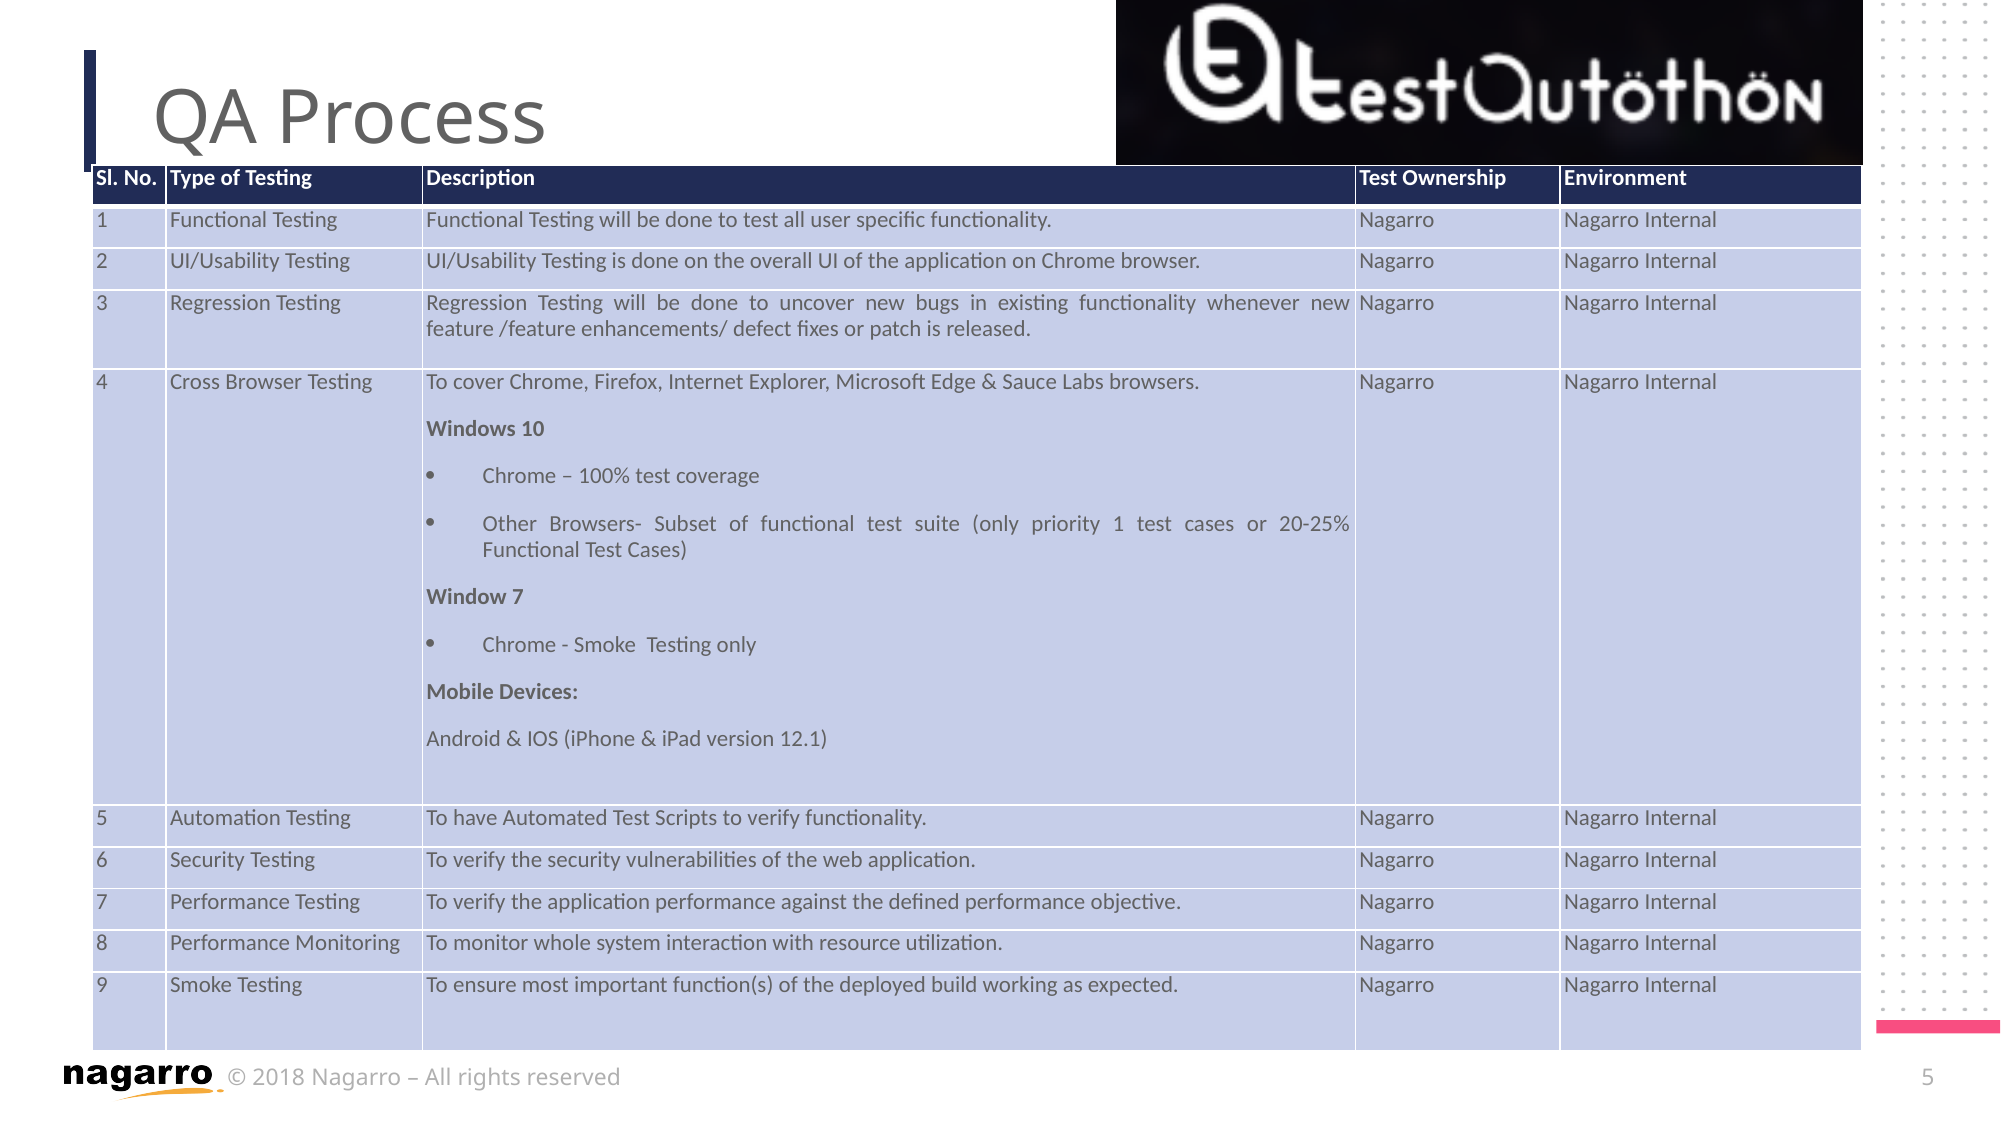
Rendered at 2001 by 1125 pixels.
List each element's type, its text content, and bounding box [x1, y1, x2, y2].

table_cell Regression Testing [167, 291, 422, 368]
table_cell Performance Testing [167, 889, 422, 929]
table_cell 1 [93, 209, 165, 247]
table_cell Nagarro [1356, 209, 1559, 247]
table_cell To verify the security vulnerabilities of the web application. [423, 848, 1355, 888]
table_cell To verify the application performance against the defined performance objective. [423, 889, 1355, 929]
table_cell Functional Testing will be done to test all user specific functionality. [423, 209, 1355, 247]
table_header Test Ownership [1356, 166, 1559, 204]
table_cell 8 [93, 931, 165, 971]
table_cell Regression Testing will be done to uncover new bugs in existing functionality whenever new feature /feature enhancements/ defect fixes or patch is released. [423, 291, 1355, 368]
table_cell Nagarro [1356, 973, 1559, 1050]
table_cell 7 [93, 889, 165, 929]
table_cell Nagarro [1356, 889, 1559, 929]
picture [64, 1065, 224, 1102]
table_cell 9 [93, 973, 165, 1050]
table_cell Nagarro Internal [1561, 806, 1861, 846]
table_cell Nagarro [1356, 931, 1559, 971]
table_cell Nagarro [1356, 291, 1559, 368]
table_cell Nagarro [1356, 370, 1559, 804]
table_cell 2 [93, 249, 165, 289]
table_cell To cover Chrome, Firefox, Internet Explorer, Microsoft Edge & Sauce Labs browsers. Windows 10 Chrome – 100% test coverage Other Browsers- Subset of functional test suite (only priority 1 test cases or 20-25% Functional Test Cases) Window 7 Chrome - Smoke Testing only Mobile Devices: Android & IOS (iPhone & iPad version 12.1) [423, 370, 1355, 804]
table_cell To have Automated Test Scripts to verify functionality. [423, 806, 1355, 846]
table_cell To monitor whole system interaction with resource utilization. [423, 931, 1355, 971]
table_cell Automation Testing [167, 806, 422, 846]
table_cell Nagarro Internal [1561, 973, 1861, 1050]
table_cell Nagarro Internal [1561, 249, 1861, 289]
table_cell Security Testing [167, 848, 422, 888]
table_cell Nagarro Internal [1561, 291, 1861, 368]
table_cell 4 [93, 370, 165, 804]
table_cell 3 [93, 291, 165, 368]
table_cell Nagarro [1356, 249, 1559, 289]
table_cell To ensure most important function(s) of the deployed build working as expected. [423, 973, 1355, 1050]
table_cell Functional Testing [167, 209, 422, 247]
table_header Environment [1561, 166, 1861, 204]
picture [1881, 0, 2000, 1020]
table_cell UI/Usability Testing is done on the overall UI of the application on Chrome browser. [423, 249, 1355, 289]
table_cell Nagarro Internal [1561, 889, 1861, 929]
table_header Type of Testing [167, 166, 422, 204]
table_cell 5 [93, 806, 165, 846]
table_cell Nagarro [1356, 806, 1559, 846]
table_cell Nagarro Internal [1561, 209, 1861, 247]
table_cell Cross Browser Testing [167, 370, 422, 804]
title QA Process [137, 59, 1116, 164]
table_header Sl. No. [93, 166, 165, 204]
picture [1116, 0, 1863, 165]
table_cell Nagarro Internal [1561, 848, 1861, 888]
table_header Description [423, 166, 1355, 204]
table_cell UI/Usability Testing [167, 249, 422, 289]
table_cell 6 [93, 848, 165, 888]
table_cell Nagarro Internal [1561, 370, 1861, 804]
table_cell Performance Monitoring [167, 931, 422, 971]
table_cell Smoke Testing [167, 973, 422, 1050]
table_cell Nagarro Internal [1561, 931, 1861, 971]
table_cell Nagarro [1356, 848, 1559, 888]
